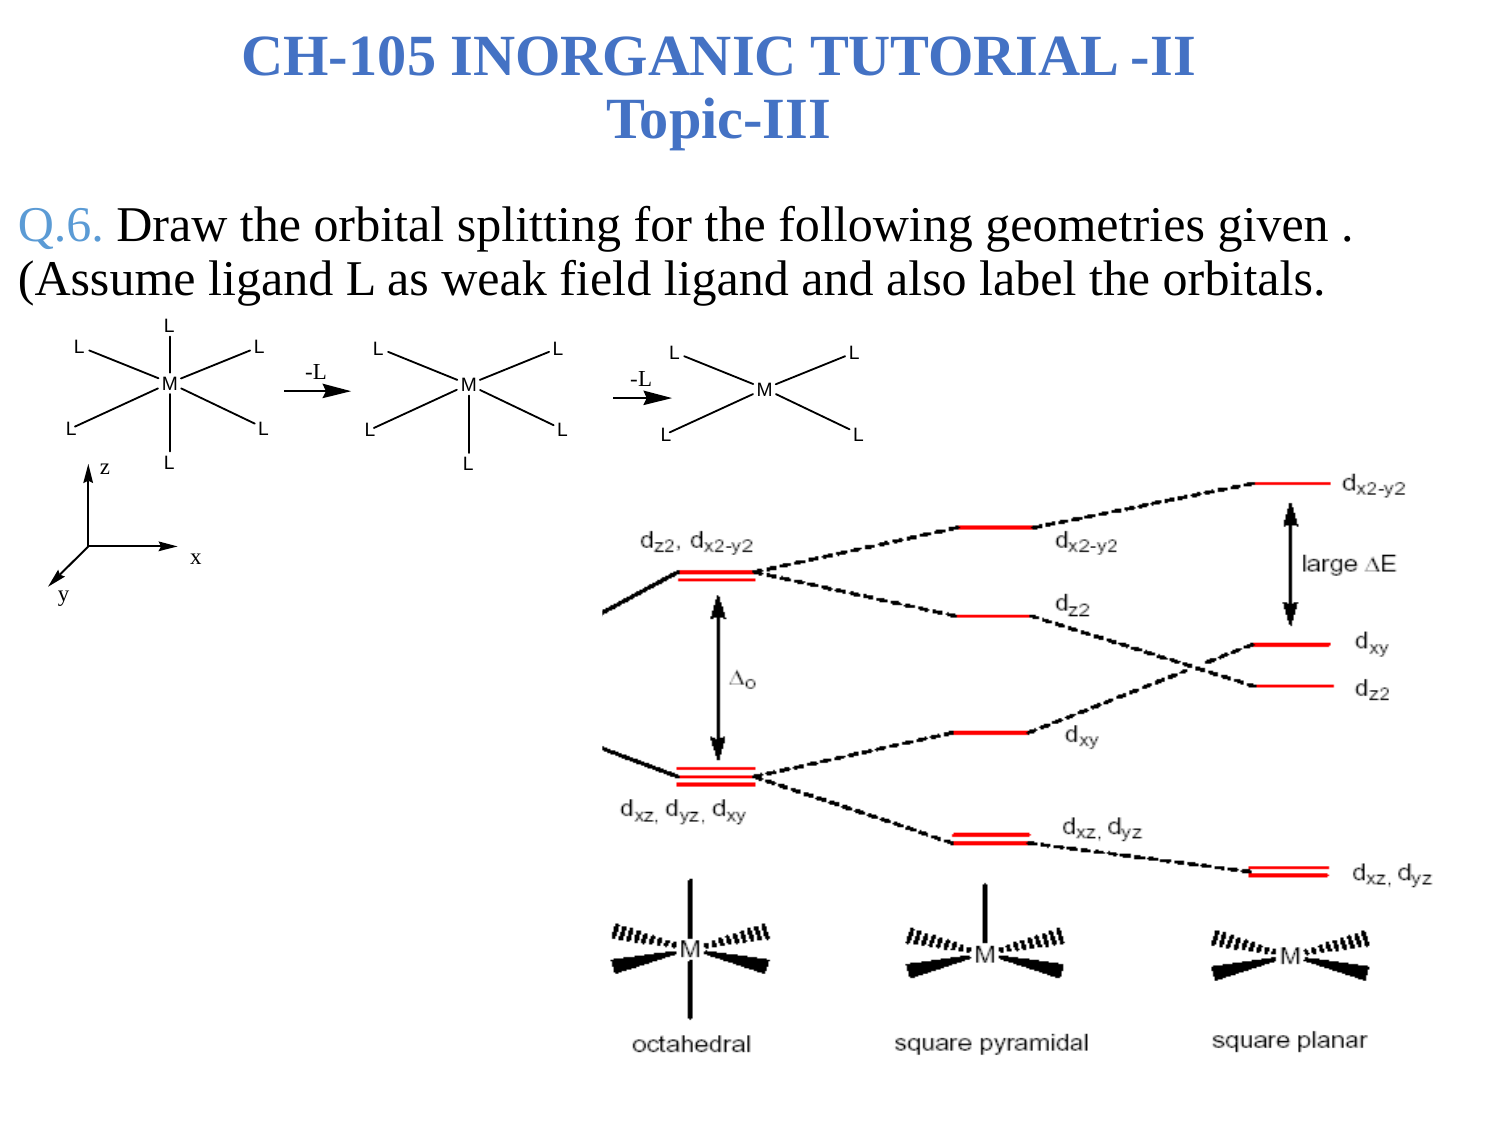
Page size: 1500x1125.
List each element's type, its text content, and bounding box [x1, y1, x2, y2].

text_box CH-105 INORGANIC TUTORIAL -II Topic-III [20, 5, 1418, 159]
title Q.6. Draw the orbital splitting for the following geometries given . (Assume ligand L as weak field ligand and also label the orbitals. [2, 158, 1497, 347]
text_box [43, 317, 865, 607]
picture [602, 453, 1446, 1068]
